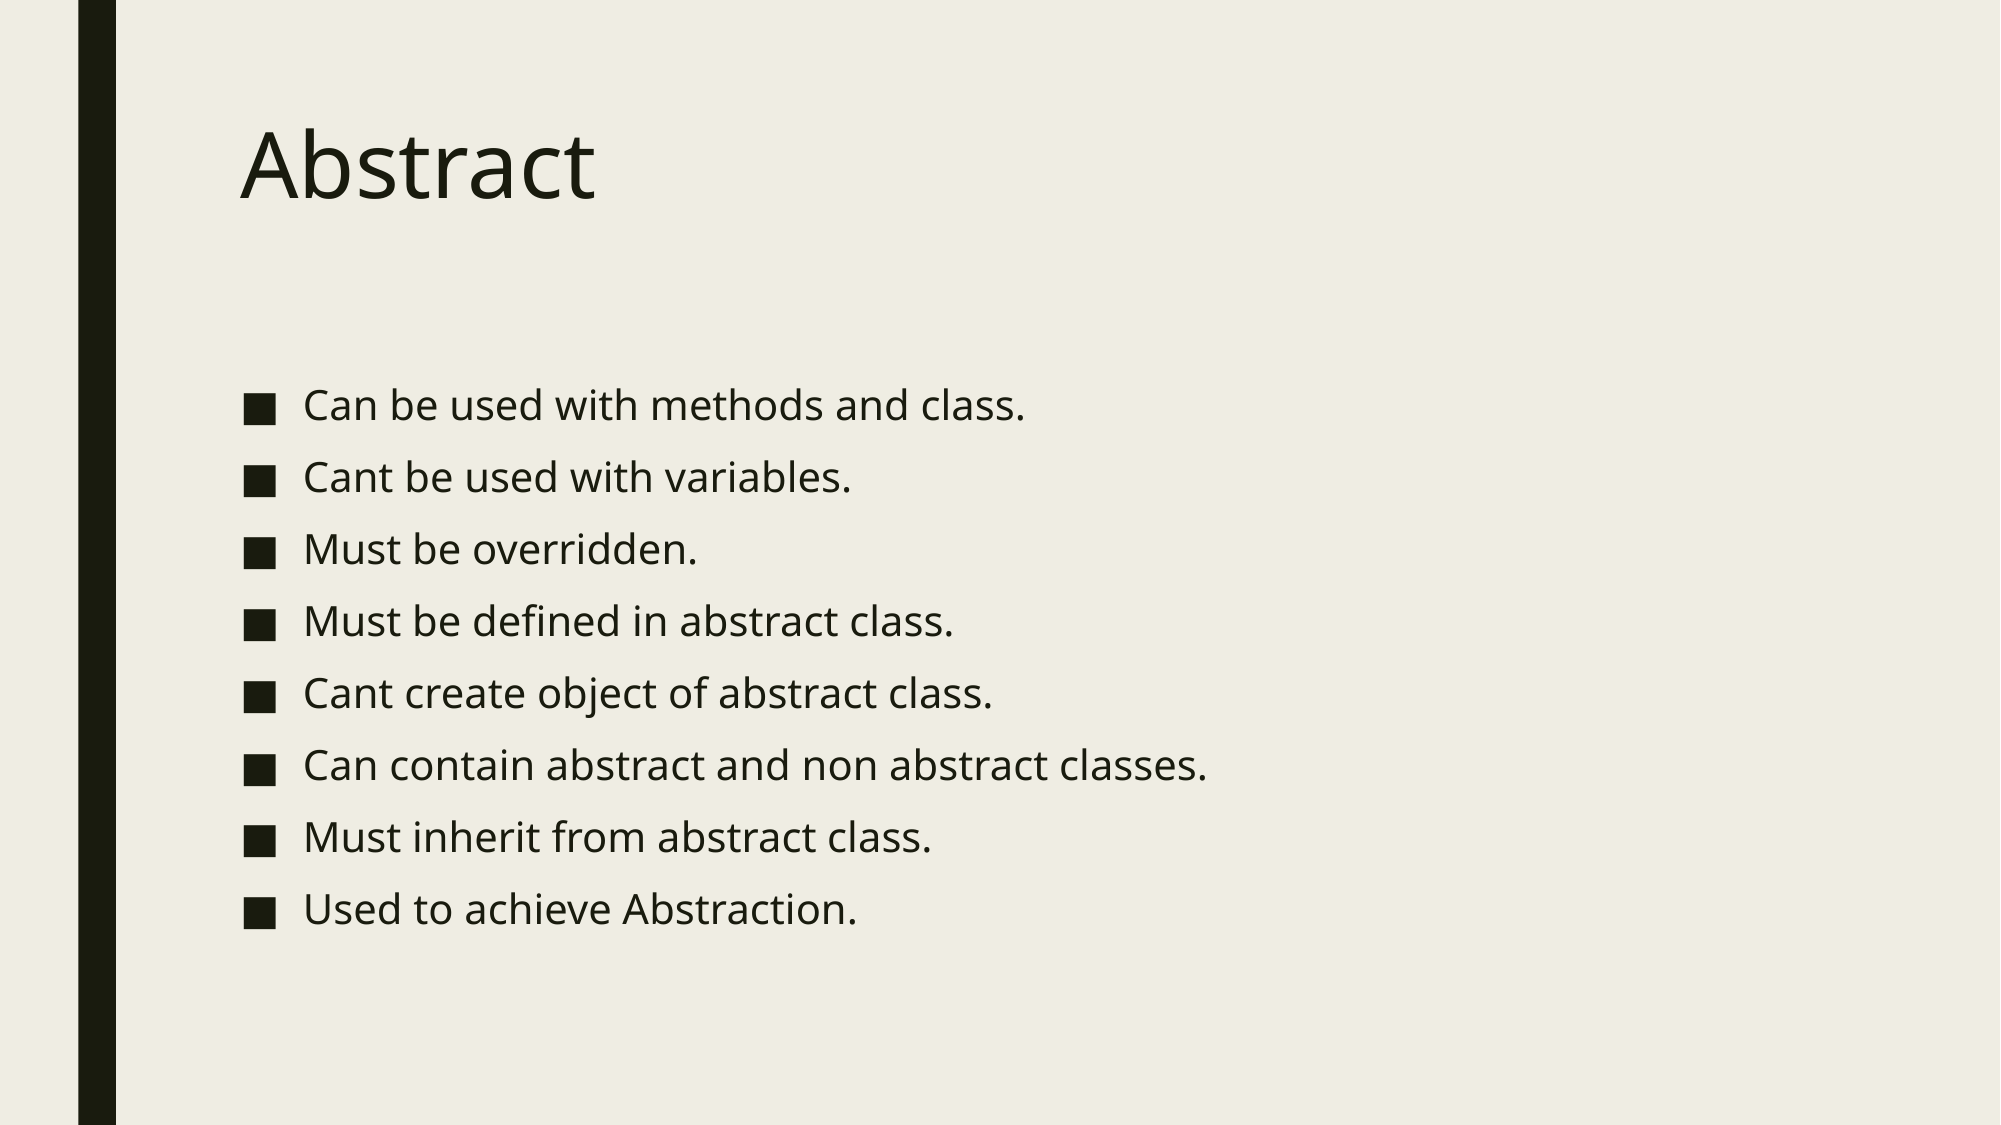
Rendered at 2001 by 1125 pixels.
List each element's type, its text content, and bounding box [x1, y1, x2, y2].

title Abstract [225, 112, 1800, 357]
list Can be used with methods and class. Cant be used with variables. Must be overridden. Must be defined in abstract class. Cant create object of abstract class. Can contain abstract and non abstract classes. Must inherit from abstract class. Used to achieve Abstraction. [225, 375, 1800, 963]
